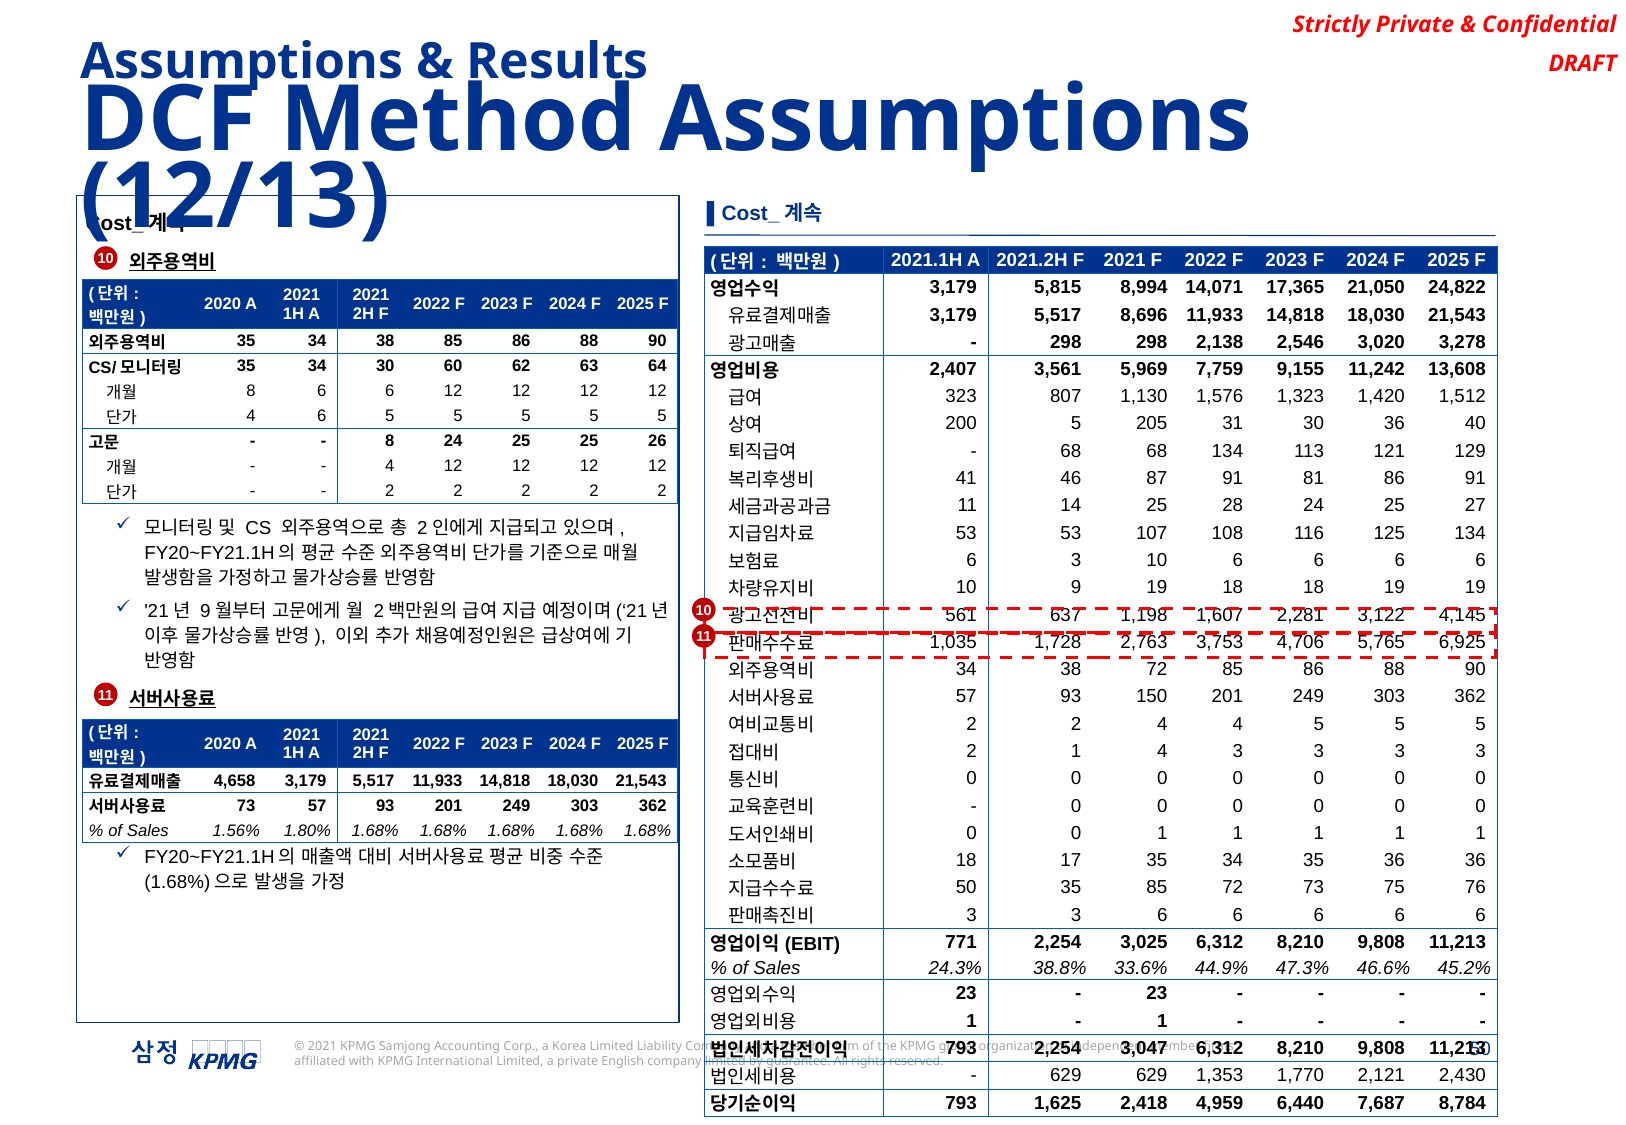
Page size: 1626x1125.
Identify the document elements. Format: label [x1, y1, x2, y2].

table_cell [989, 658, 1497, 928]
table_cell [705, 1090, 883, 1116]
table_cell [83, 768, 337, 792]
table_header [83, 720, 337, 767]
text_box [691, 597, 1497, 658]
table_cell [705, 1035, 883, 1061]
table_cell [338, 354, 677, 428]
table_cell [338, 429, 677, 503]
text_box [76, 195, 680, 1023]
table_header [884, 247, 988, 273]
table_cell [705, 274, 883, 355]
table_cell [83, 329, 337, 353]
table_header [83, 280, 337, 328]
table_cell [989, 1090, 1497, 1116]
table_cell [338, 768, 677, 792]
table_cell [989, 1062, 1497, 1089]
table_cell [884, 658, 988, 928]
table_cell [884, 1062, 988, 1089]
table_cell [83, 429, 337, 503]
table_cell [884, 929, 988, 979]
table_cell [884, 274, 988, 355]
table_cell [884, 1090, 988, 1116]
table_cell [989, 929, 1497, 979]
table_header [338, 720, 677, 767]
table_cell [83, 354, 337, 428]
table_header [989, 247, 1497, 273]
table_cell [338, 793, 677, 842]
table_cell [705, 658, 883, 928]
table_cell [989, 274, 1497, 355]
table_cell [705, 929, 883, 979]
table_cell [338, 329, 677, 353]
text_box [704, 180, 1496, 240]
table_header [338, 280, 677, 328]
table_cell [989, 980, 1497, 1034]
table_cell [989, 1035, 1497, 1061]
table_cell [884, 980, 988, 1034]
table_cell [705, 980, 883, 1034]
text_box [65, 37, 1475, 178]
table_cell [705, 1062, 883, 1089]
picture [129, 1038, 263, 1071]
table_cell [83, 793, 337, 842]
table_cell [884, 356, 988, 608]
table_header [705, 247, 883, 273]
table_cell [989, 356, 1497, 612]
table_cell [884, 1035, 988, 1061]
table_cell [705, 356, 883, 608]
